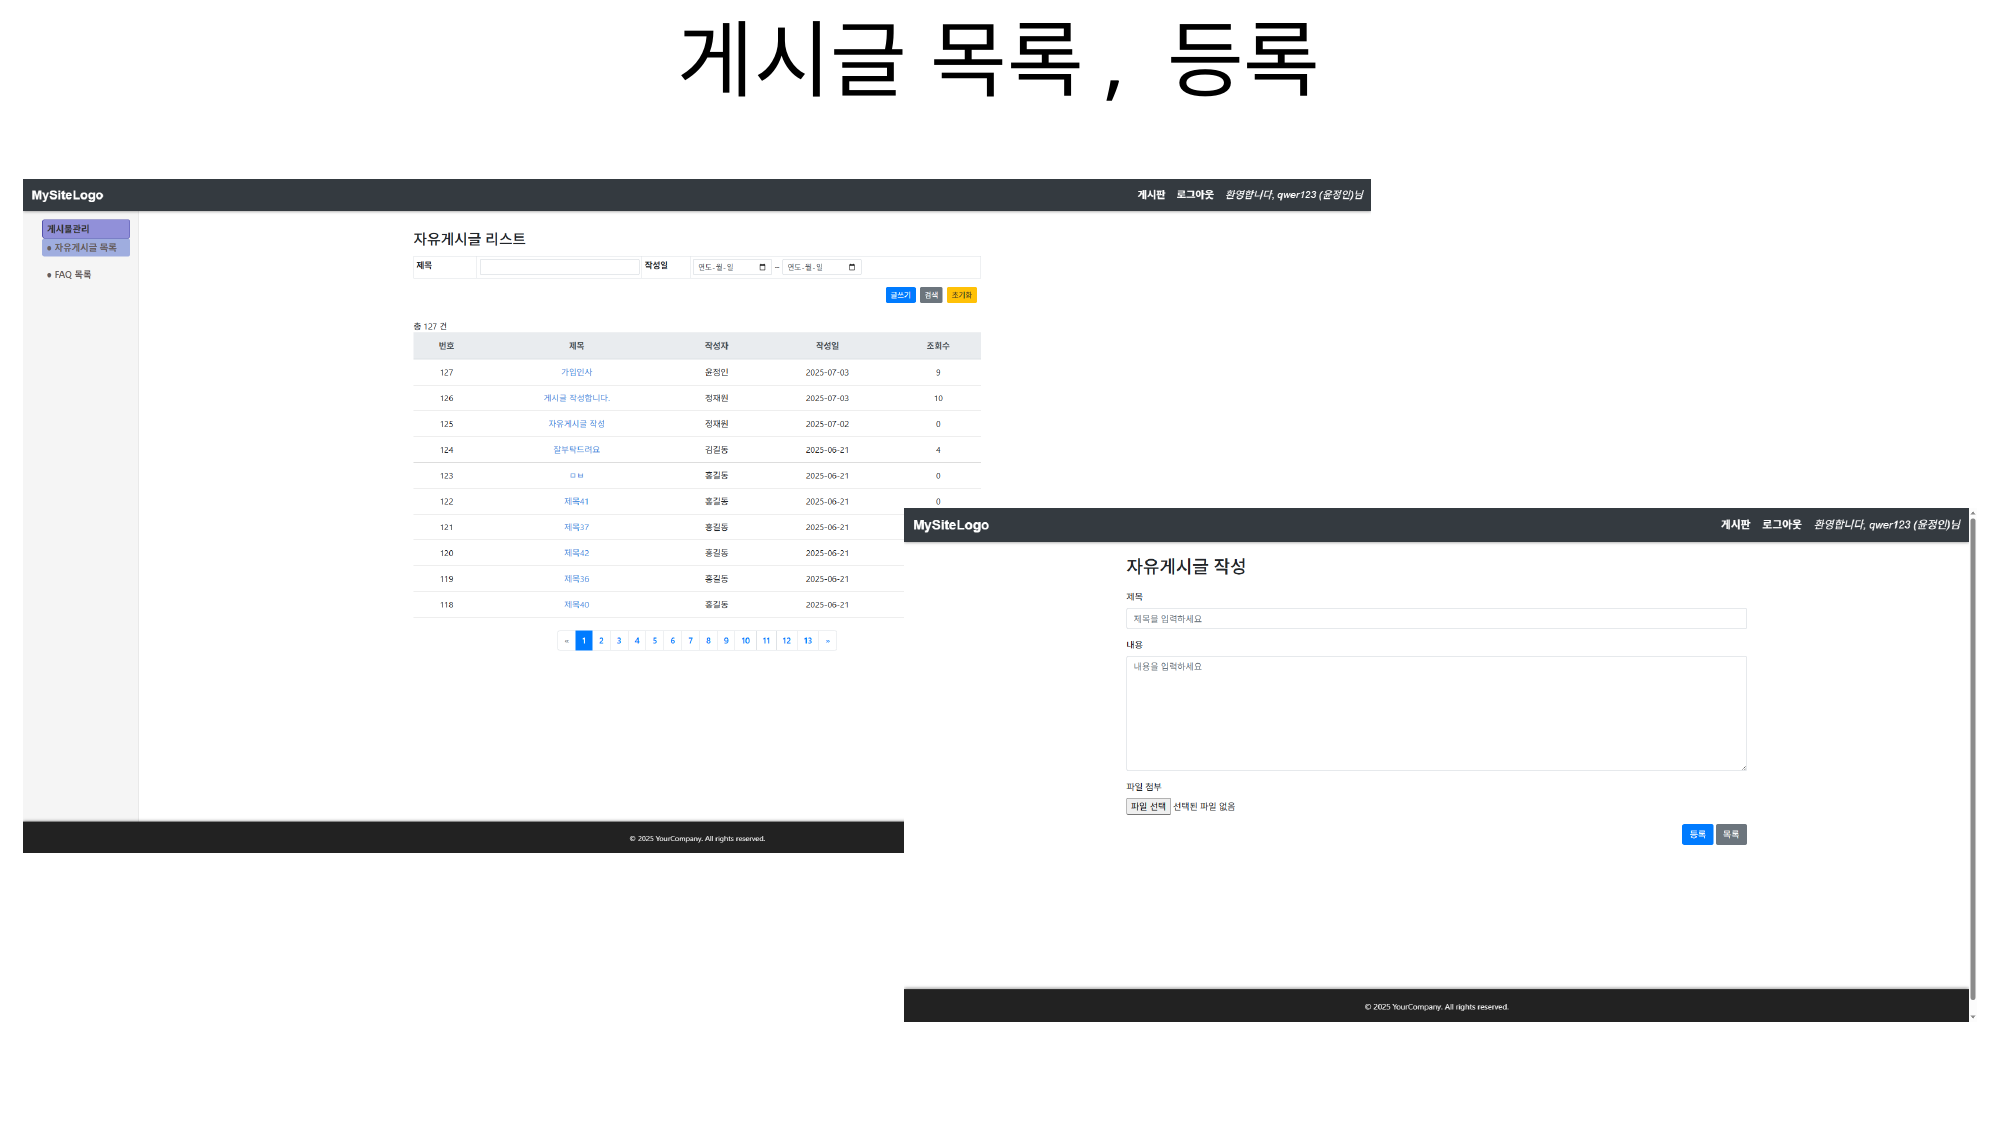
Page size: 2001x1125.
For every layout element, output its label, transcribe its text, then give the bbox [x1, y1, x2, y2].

text_box 게시글 목록, 등록 [0, 0, 2000, 115]
picture [23, 179, 1977, 1022]
